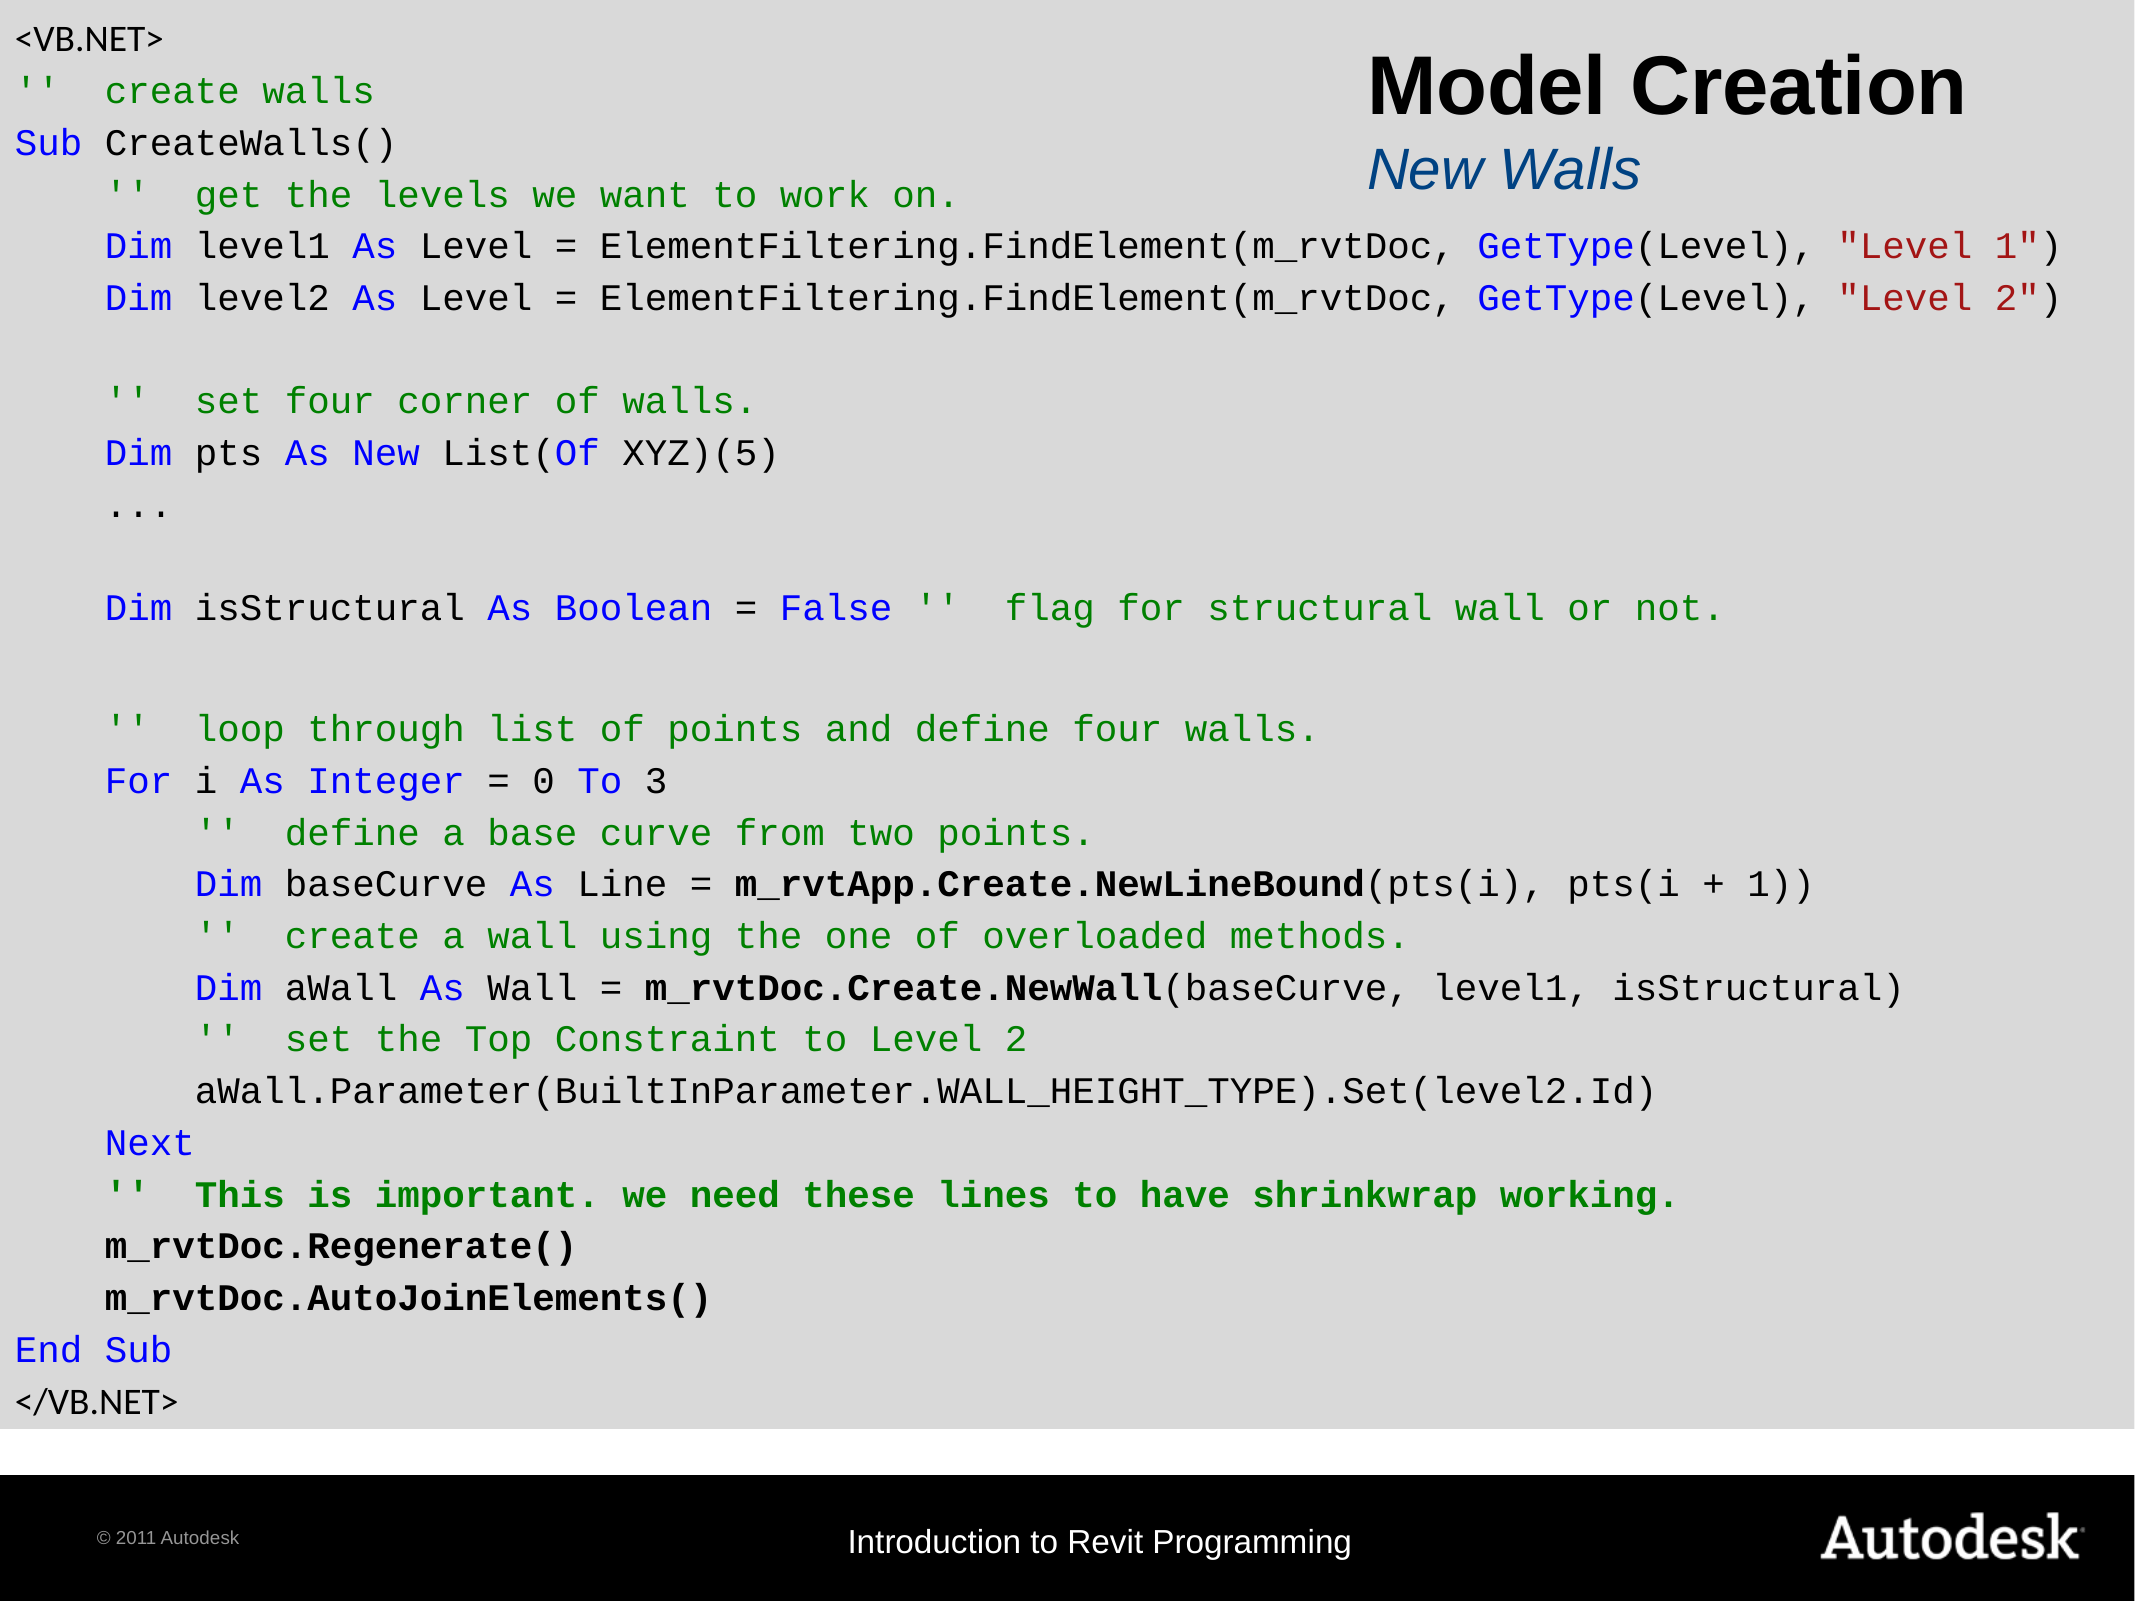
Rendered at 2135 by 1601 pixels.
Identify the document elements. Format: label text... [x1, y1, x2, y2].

picture [0, 1475, 2135, 1601]
text_box Model Creation New Walls [1367, 0, 2135, 233]
text_box <VB.NET> '' create walls Sub CreateWalls() '' get the levels we want to work on. Dim level1 As Level = ElementFiltering.FindElement(m_rvtDoc, GetType(Level), "Level 1") Dim level2 As Level = ElementFiltering.FindElement(m_rvtDoc, GetType(Level), "Level 2") '' set four corner of walls. Dim pts As New List(Of XYZ)(5) ... Dim isStructural As Boolean = False '' flag for structural wall or not. '' loop through list of points and define four walls. For i As Integer = 0 To 3 '' define a base curve from two points. Dim baseCurve As Line = m_rvtApp.Create.NewLineBound(pts(i), pts(i + 1)) '' create a wall using the one of overloaded methods. Dim aWall As Wall = m_rvtDoc.Create.NewWall(baseCurve, level1, isStructural) '' set the Top Constraint to Level 2 aWall.Parameter(BuiltInParameter.WALL_HEIGHT_TYPE).Set(level2.Id) Next '' This is important. we need these lines to have shrinkwrap working. m_rvtDoc.Regenerate() m_rvtDoc.AutoJoinElements() End Sub </VB.NET> [0, 0, 2135, 1429]
